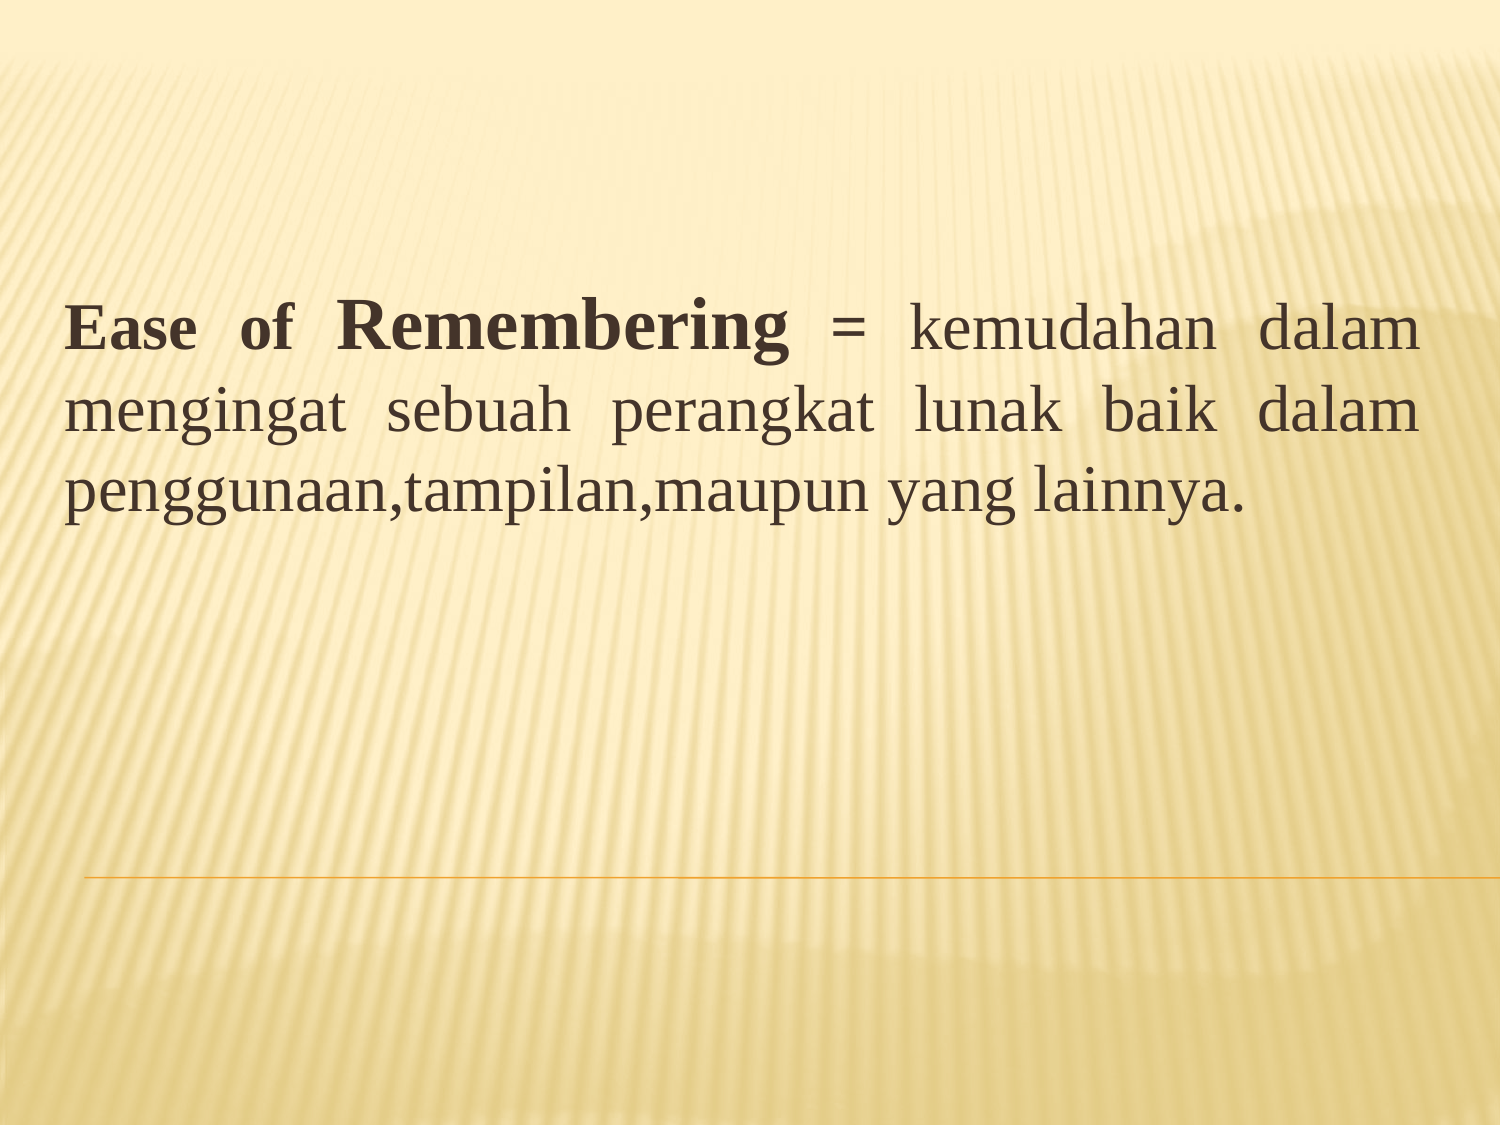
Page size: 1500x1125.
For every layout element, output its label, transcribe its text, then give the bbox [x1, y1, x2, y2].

subtitle Ease of Remembering = kemudahan dalam mengingat sebuah perangkat lunak baik dalam penggunaan,tampilan,maupun yang lainnya. [50, 474, 1438, 625]
